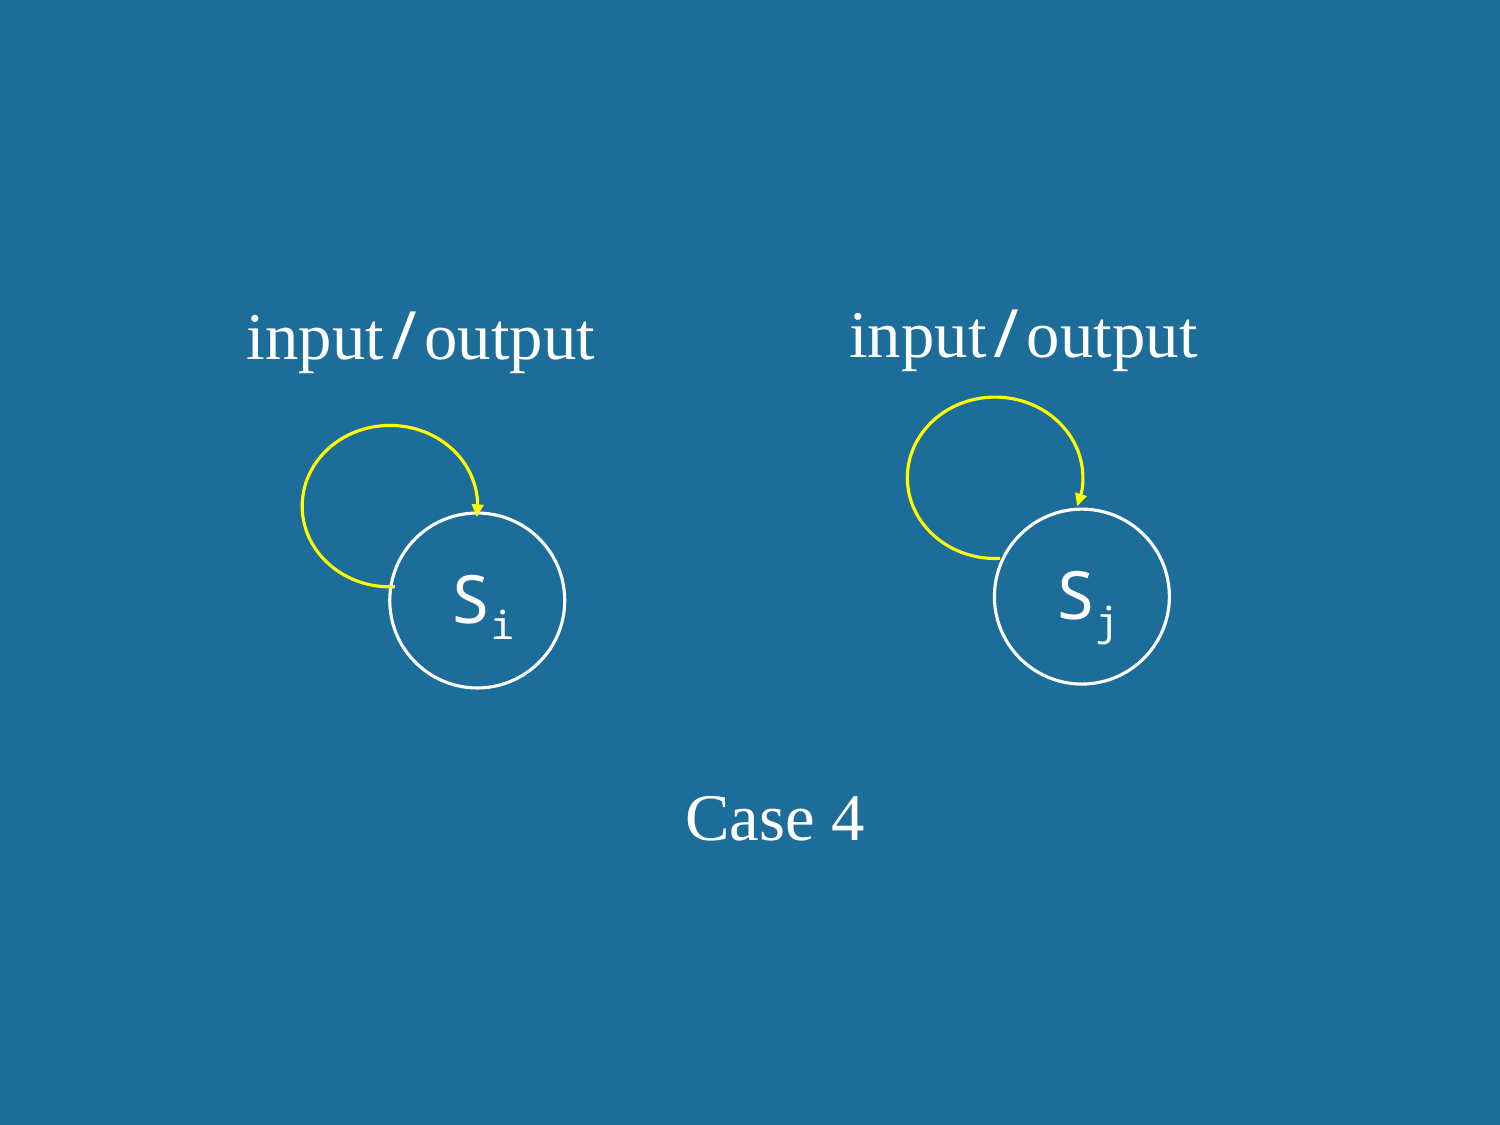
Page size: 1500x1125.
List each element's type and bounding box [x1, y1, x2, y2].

text_box [233, 282, 1211, 863]
